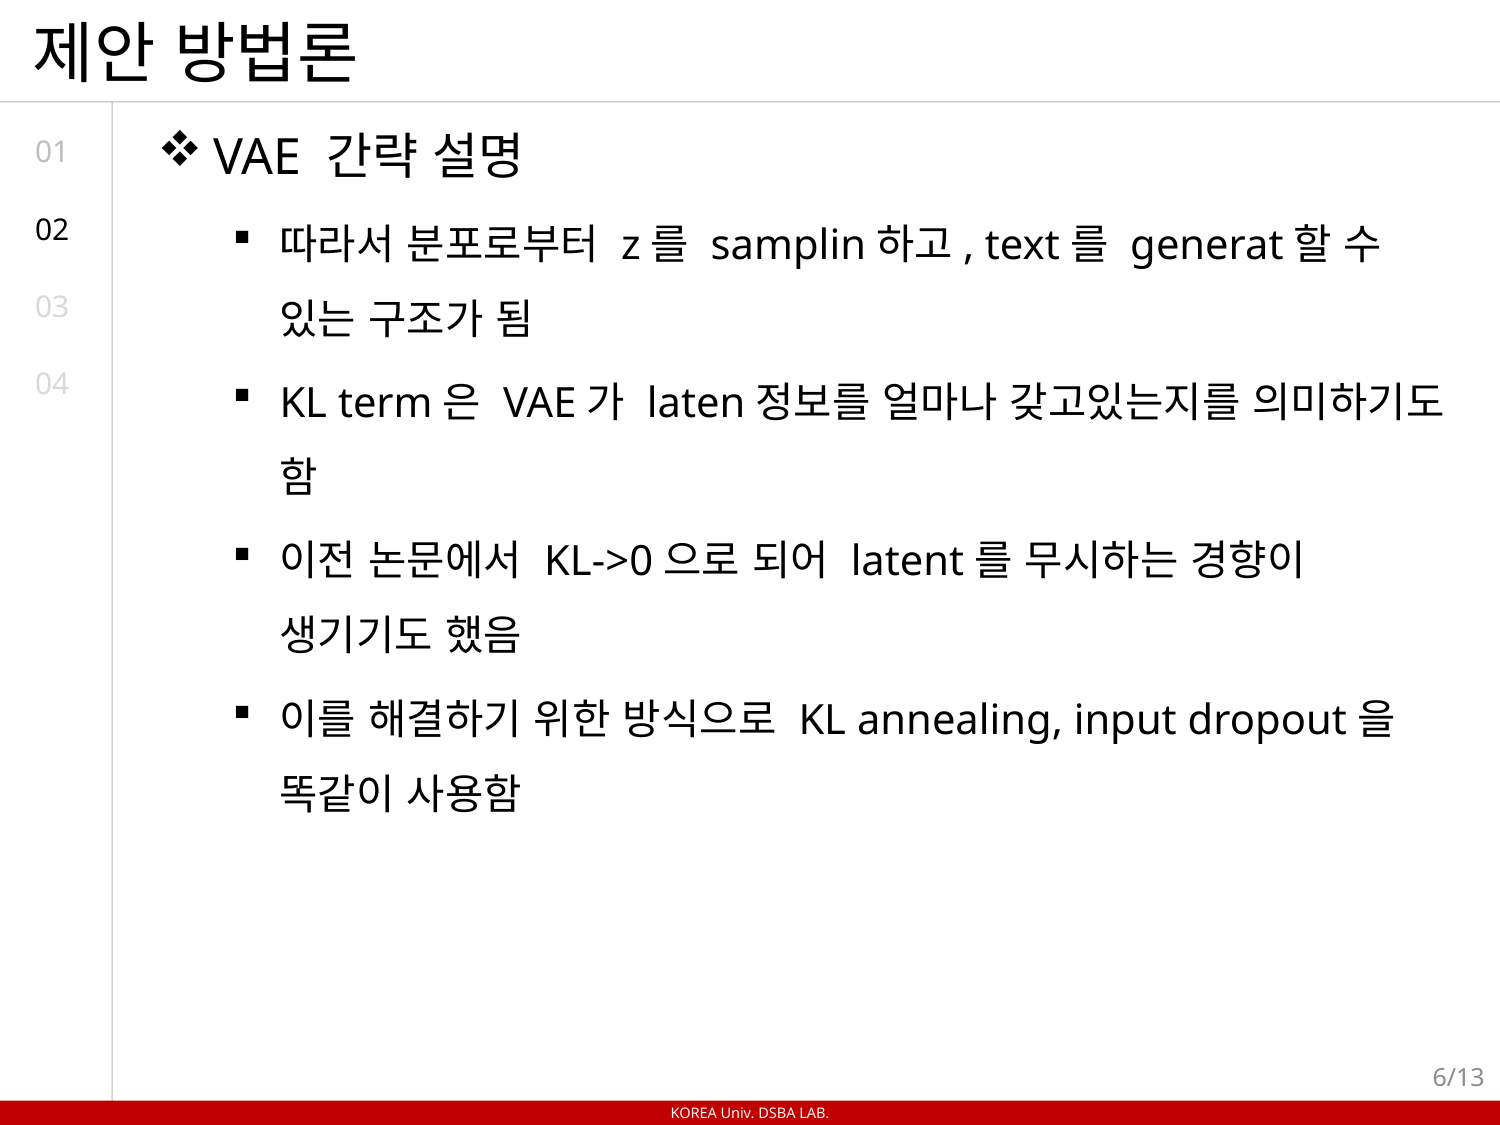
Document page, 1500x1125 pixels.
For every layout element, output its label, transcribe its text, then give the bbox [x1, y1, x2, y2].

list 04 [20, 357, 100, 409]
title 제안 방법론 [17, 11, 1483, 90]
list VAE 간략 설명 따라서 분포로부터 z를 samplin하고, text를 generat할 수 있는 구조가 됨 KL term은 VAE가 laten정보를 얼마나 갖고있는지를 의미하기도 함 이전 논문에서 KL->0으로 되어 latent를 무시하는 경향이 생기기도 했음 이를 해결하기 위한 방식으로 KL annealing, input dropout을 똑같이 사용함 [142, 116, 1483, 1089]
list 03 [20, 280, 100, 332]
list 01 [20, 125, 100, 177]
list 02 [20, 202, 100, 254]
slide_number 6/13 [1149, 1048, 1500, 1109]
